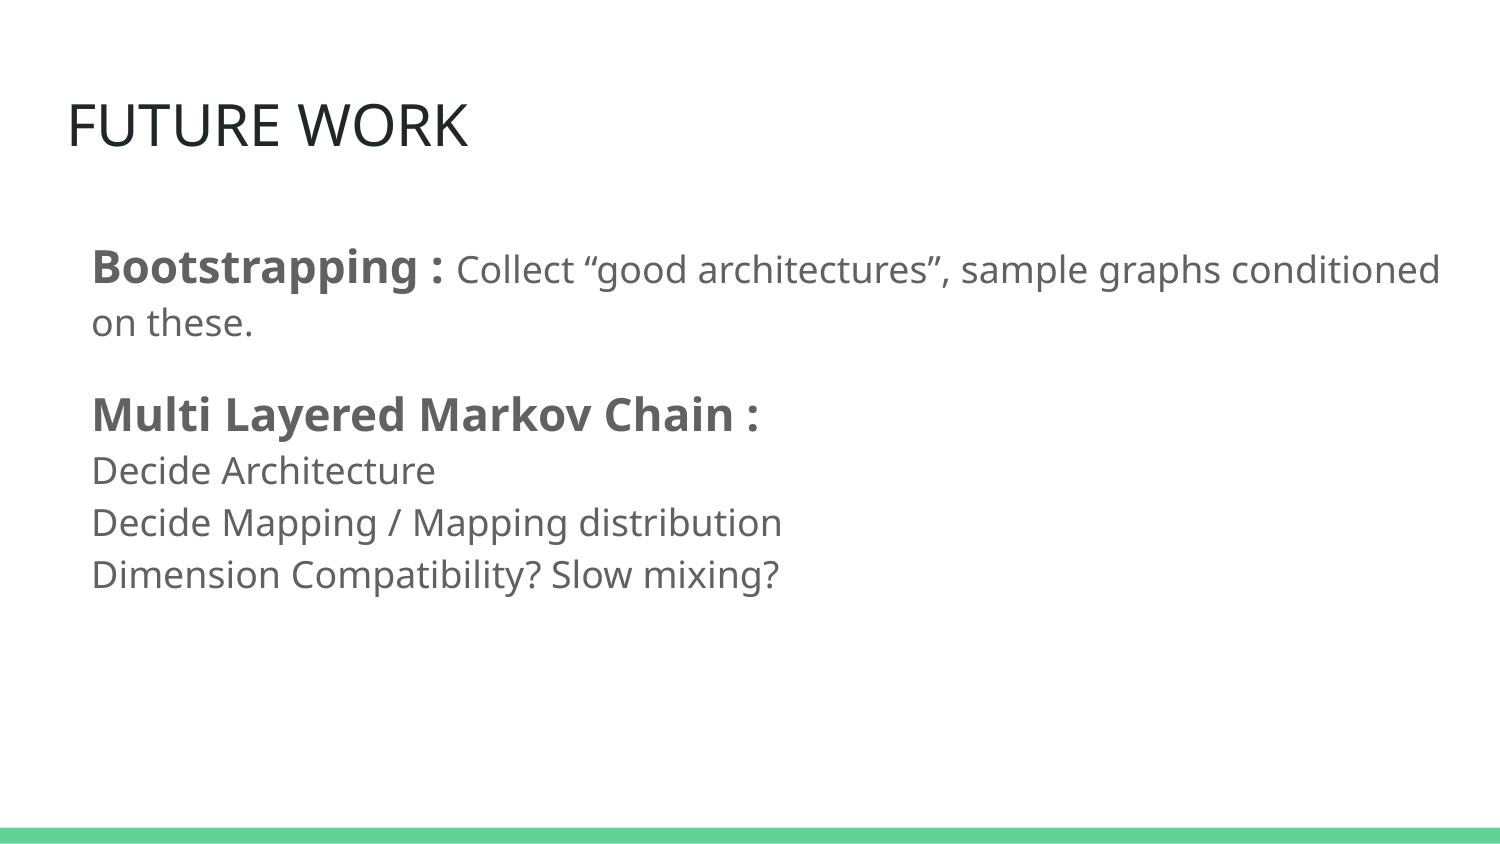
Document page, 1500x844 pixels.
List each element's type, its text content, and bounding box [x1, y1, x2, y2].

list Bootstrapping : Collect “good architectures”, sample graphs conditioned on these. Multi Layered Markov Chain : Decide Architecture Decide Mapping / Mapping distribution Dimension Compatibility? Slow mixing? [76, 214, 1474, 775]
title FUTURE WORK [51, 72, 1449, 167]
